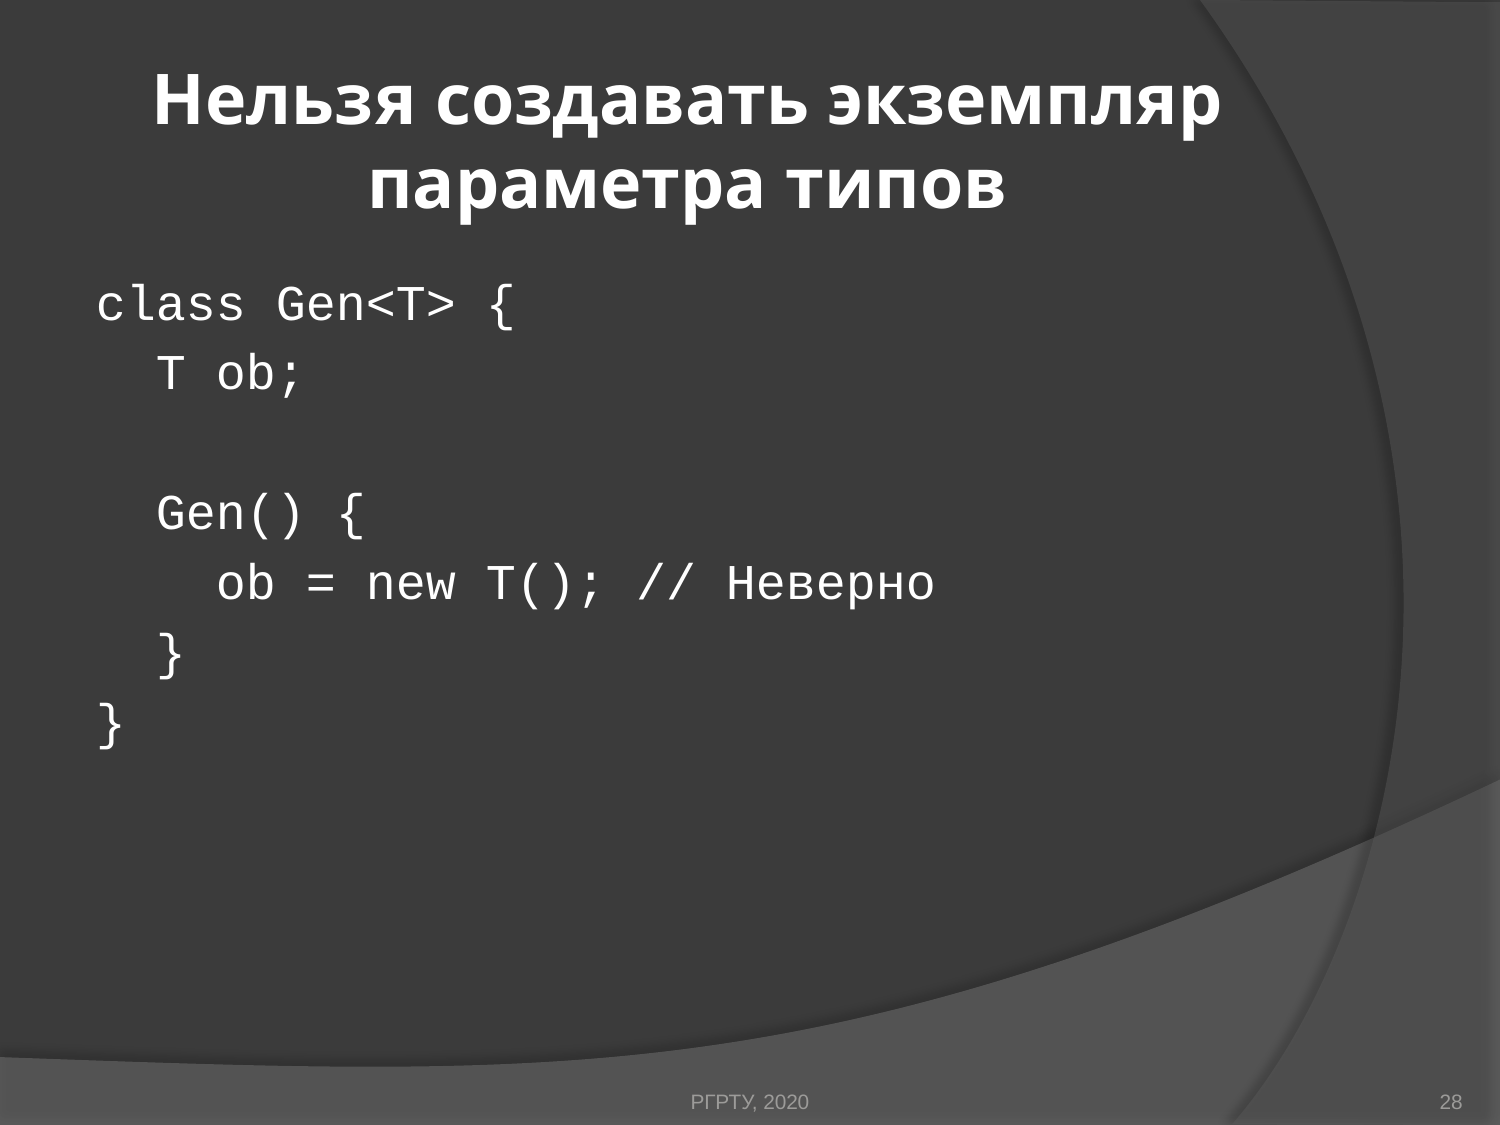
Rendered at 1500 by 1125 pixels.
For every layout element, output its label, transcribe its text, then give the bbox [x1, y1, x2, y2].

slide_number 28 [1337, 1053, 1463, 1114]
footer РГРТУ, 2020 [512, 1053, 988, 1114]
list class Gen<T> { T ob; Gen() { ob = new T(); // Неверно } } [75, 262, 1376, 1005]
title Нельзя создавать экземпляр параметра типов [75, 45, 1300, 233]
